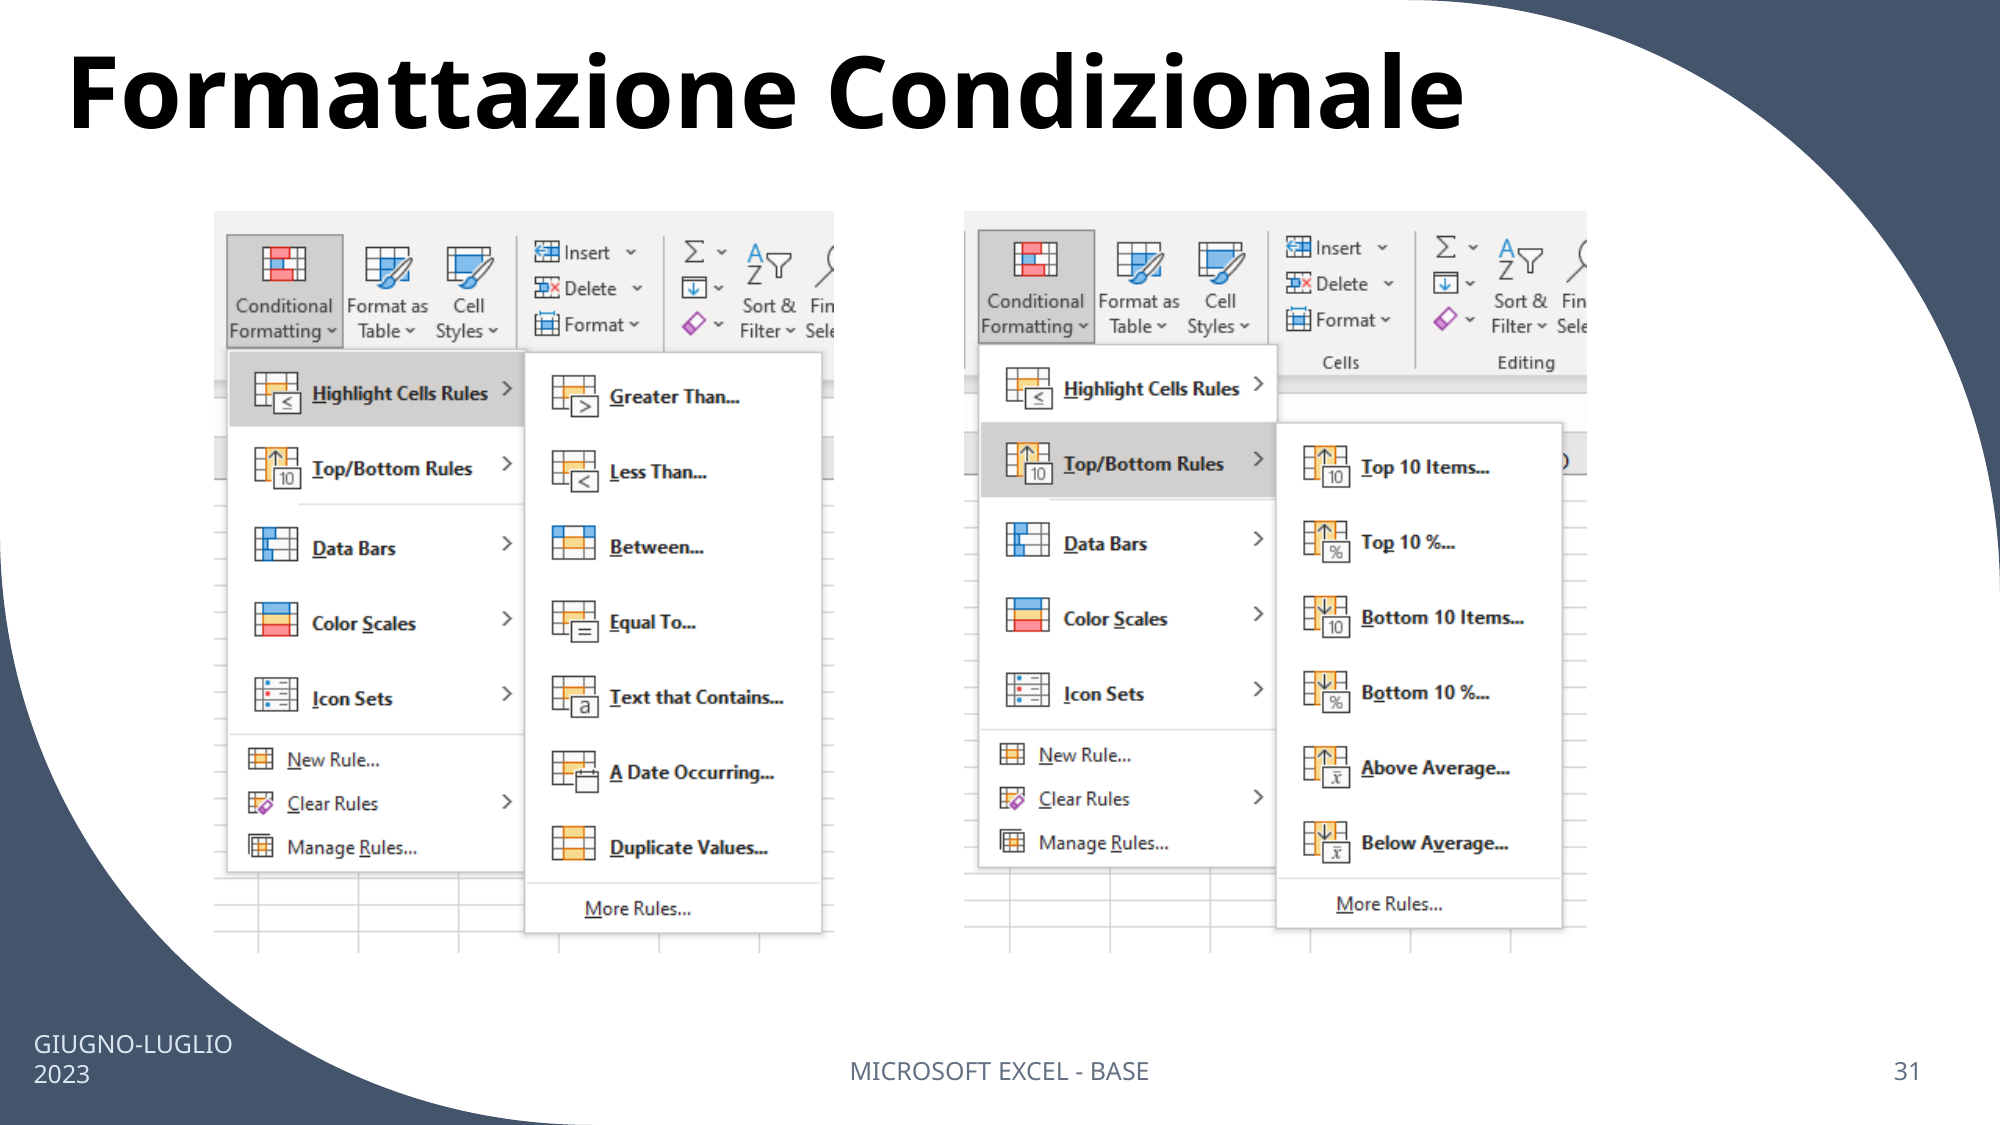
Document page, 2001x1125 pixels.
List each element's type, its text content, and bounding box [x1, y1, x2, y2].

title Formattazione Condizionale [50, 0, 1722, 158]
slide_number GIUGNO-LUGLIO 2023 [18, 1028, 298, 1089]
slide_number 31 [1665, 1042, 1938, 1103]
footer MICROSOFT EXCEL - BASE [662, 1042, 1338, 1103]
picture [214, 211, 834, 953]
picture [964, 211, 1587, 953]
